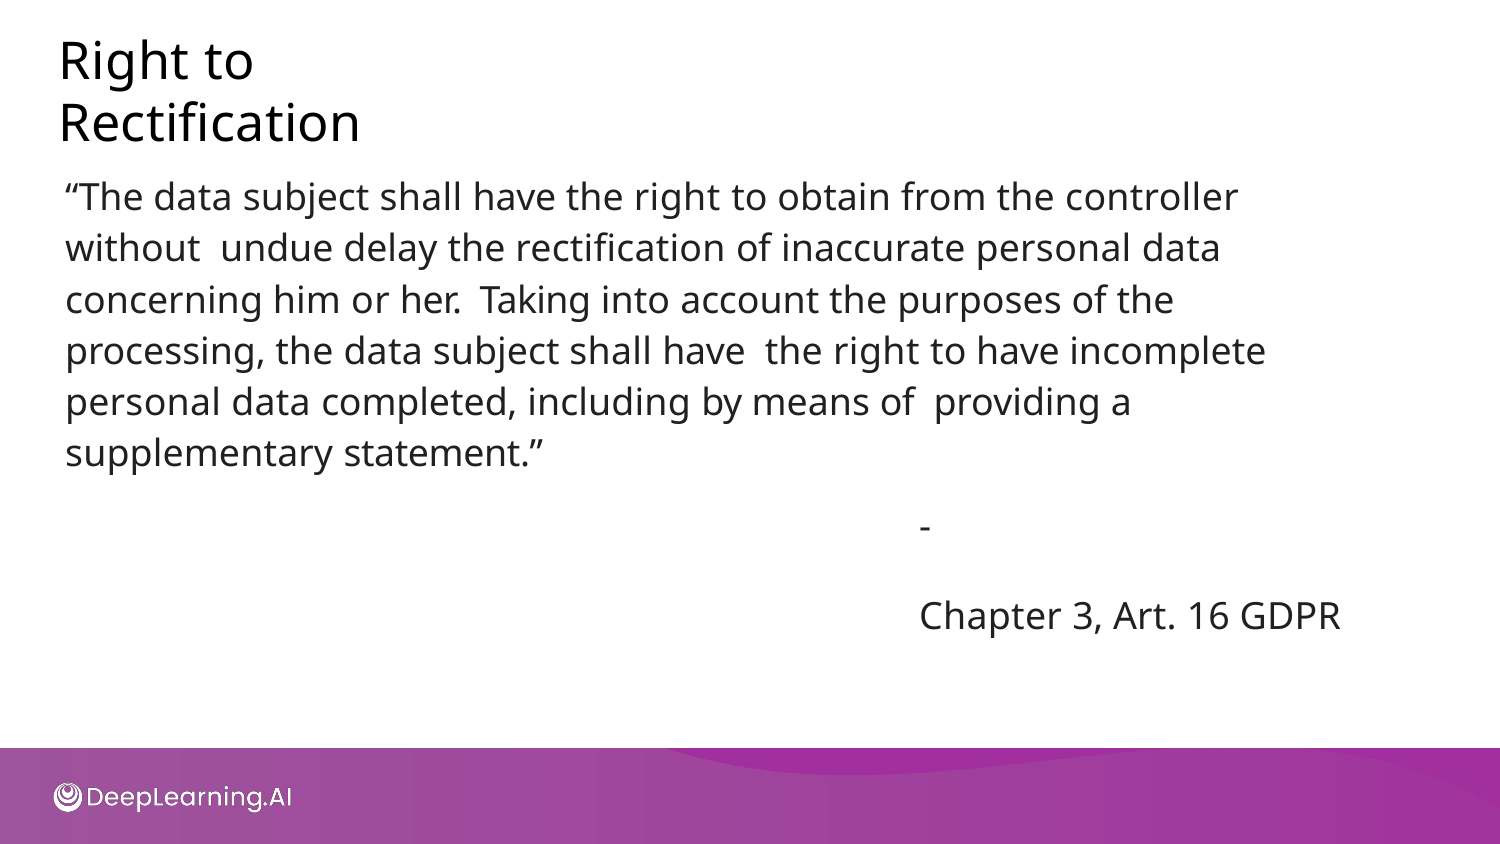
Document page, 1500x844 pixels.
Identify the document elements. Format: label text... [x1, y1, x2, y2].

picture [0, 748, 1500, 844]
text_box “The data subject shall have the right to obtain from the controller without undue delay the rectiﬁcation of inaccurate personal data concerning him or her. Taking into account the purposes of the processing, the data subject shall have the right to have incomplete personal data completed, including by means of providing a supplementary statement.” - Chapter 3, Art. 16 GDPR [63, 164, 1375, 637]
title Right to Rectiﬁcation [56, 24, 545, 169]
